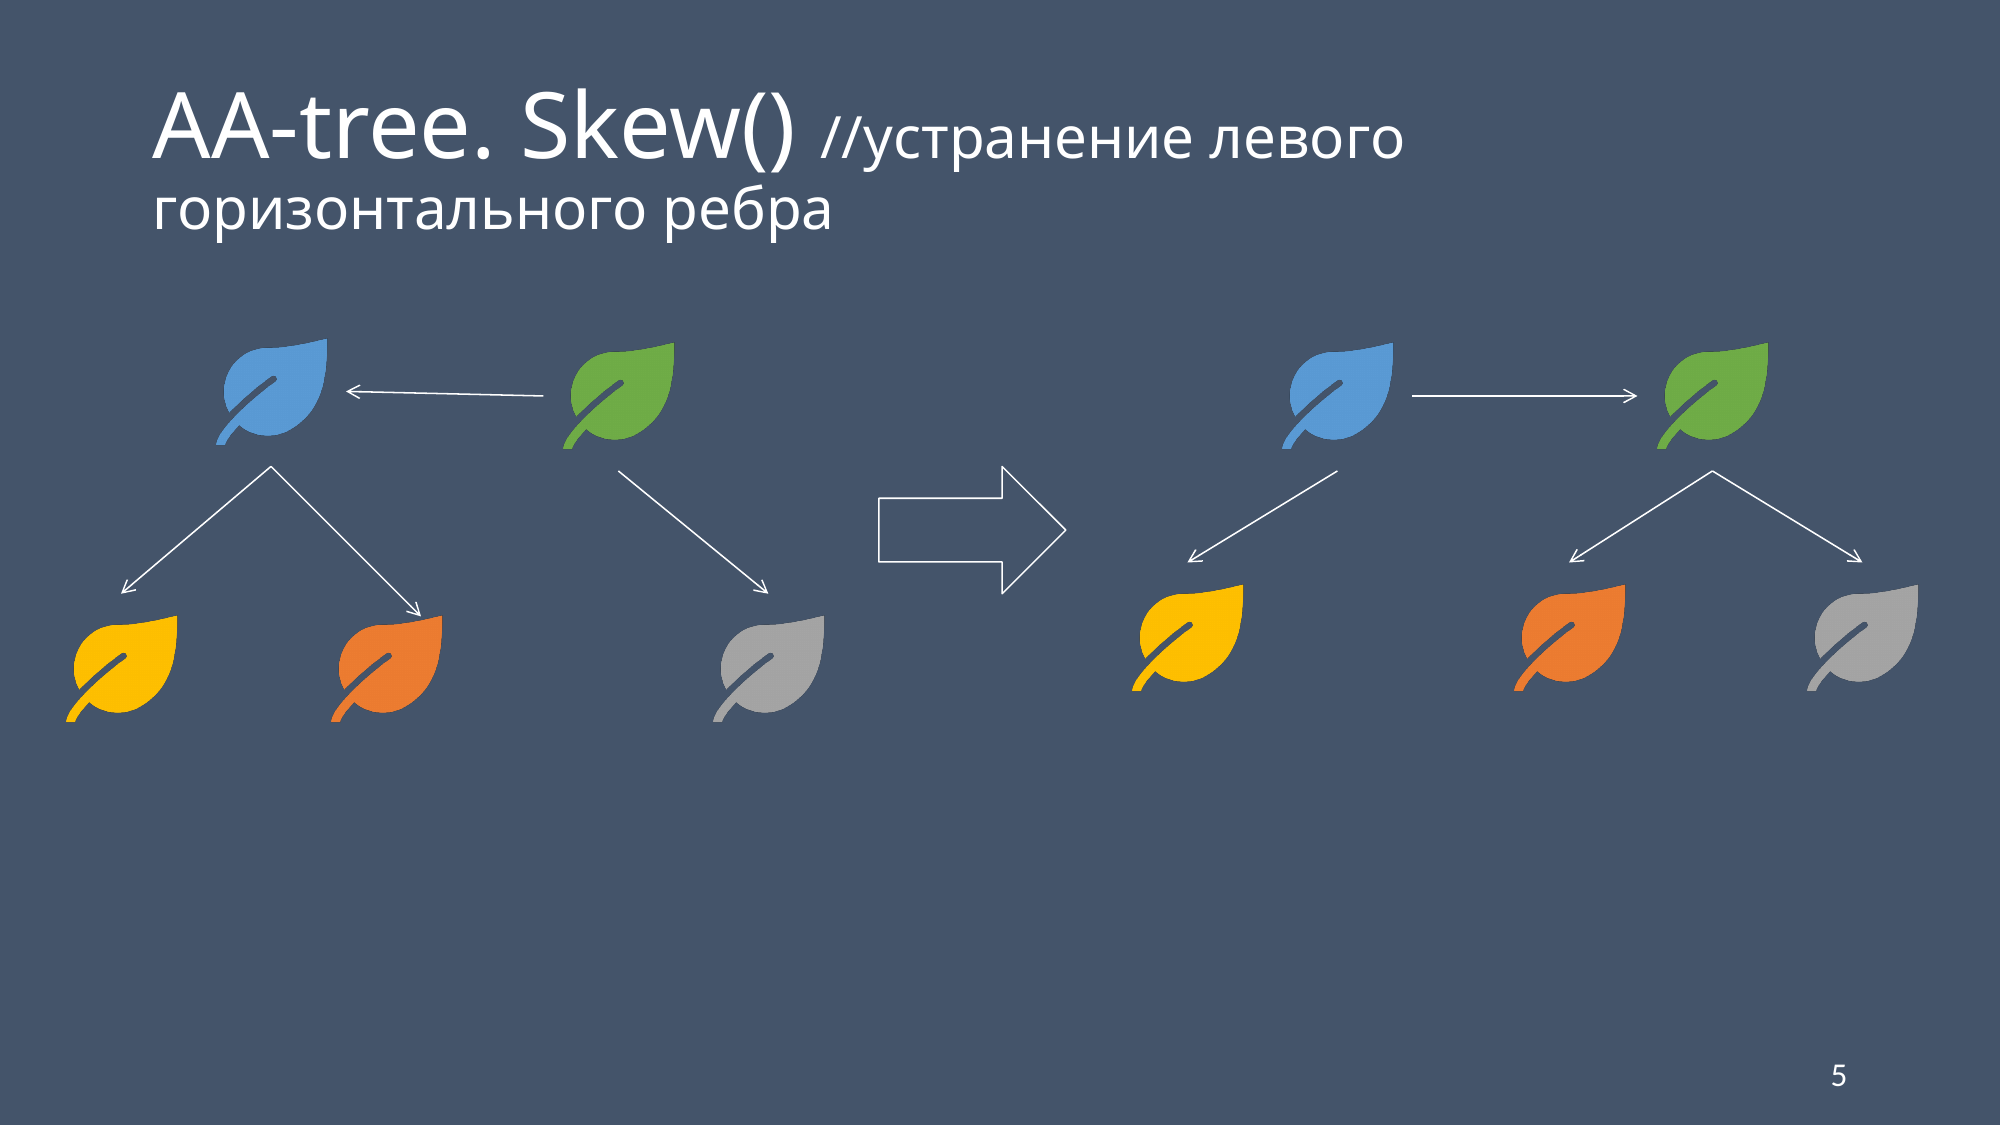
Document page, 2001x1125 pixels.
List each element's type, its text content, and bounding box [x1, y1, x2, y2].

picture [311, 593, 462, 744]
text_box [270, 466, 421, 617]
picture [1494, 562, 1645, 713]
picture [1112, 562, 1263, 713]
picture [693, 593, 844, 744]
picture [1262, 320, 1413, 471]
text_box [120, 466, 271, 594]
picture [1637, 320, 1788, 470]
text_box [1187, 470, 1338, 563]
picture [195, 316, 347, 466]
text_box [618, 470, 769, 594]
picture [543, 320, 694, 471]
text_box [1712, 470, 1863, 563]
text_box [878, 466, 1066, 594]
picture [45, 593, 197, 744]
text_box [1569, 470, 1712, 563]
slide_number 5 [1412, 1042, 1863, 1103]
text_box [345, 391, 544, 396]
title AA-tree. Skew() //устранение левого горизонтального ребра [137, 52, 1863, 270]
picture [1787, 562, 1938, 713]
